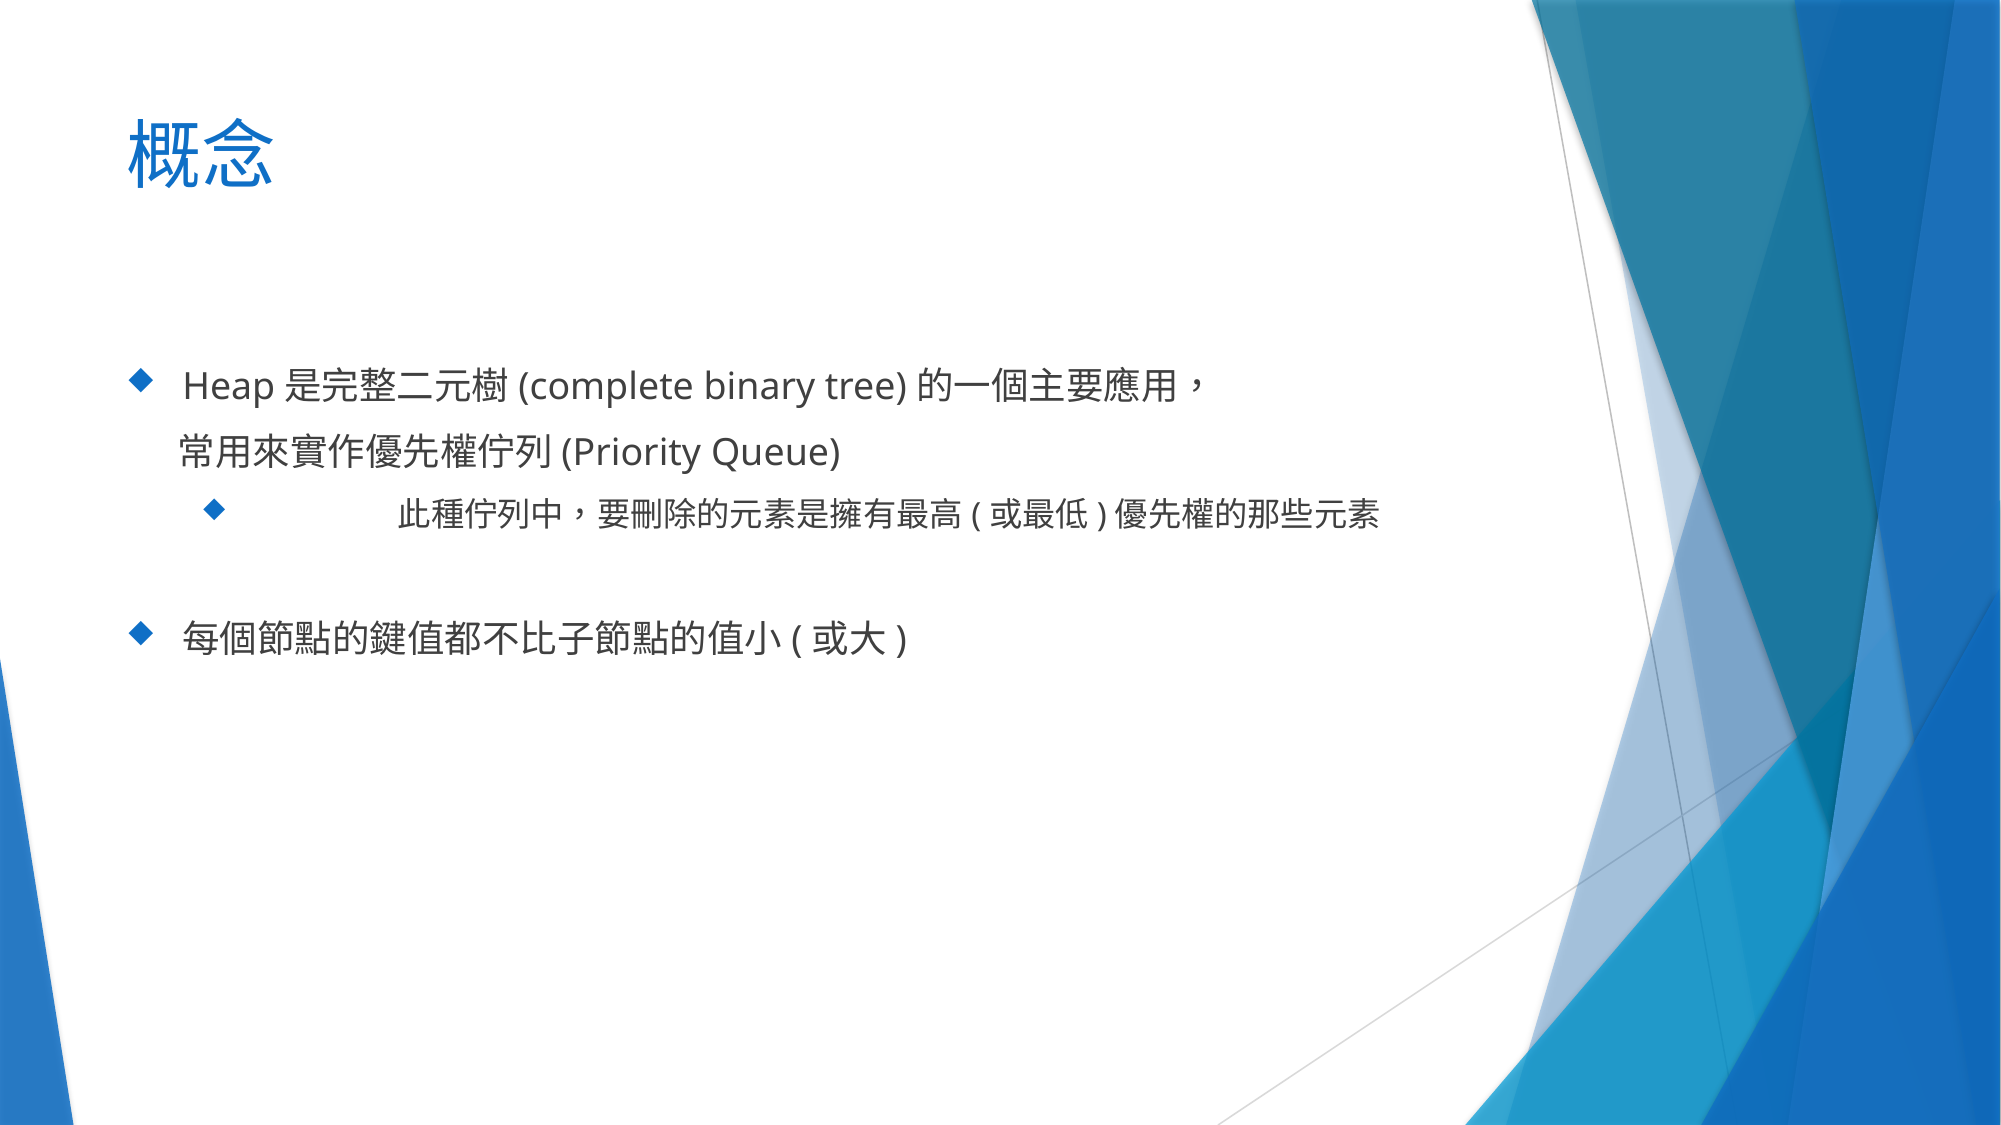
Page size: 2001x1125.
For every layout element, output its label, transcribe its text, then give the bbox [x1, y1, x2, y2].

title 概念 [111, 99, 1522, 317]
list Heap是完整二元樹(complete binary tree)的一個主要應用， 常用來實作優先權佇列(Priority Queue) 此種佇列中，要刪除的元素是擁有最高(或最低)優先權的那些元素 每個節點的鍵值都不比子節點的值小(或大) [111, 354, 1522, 992]
